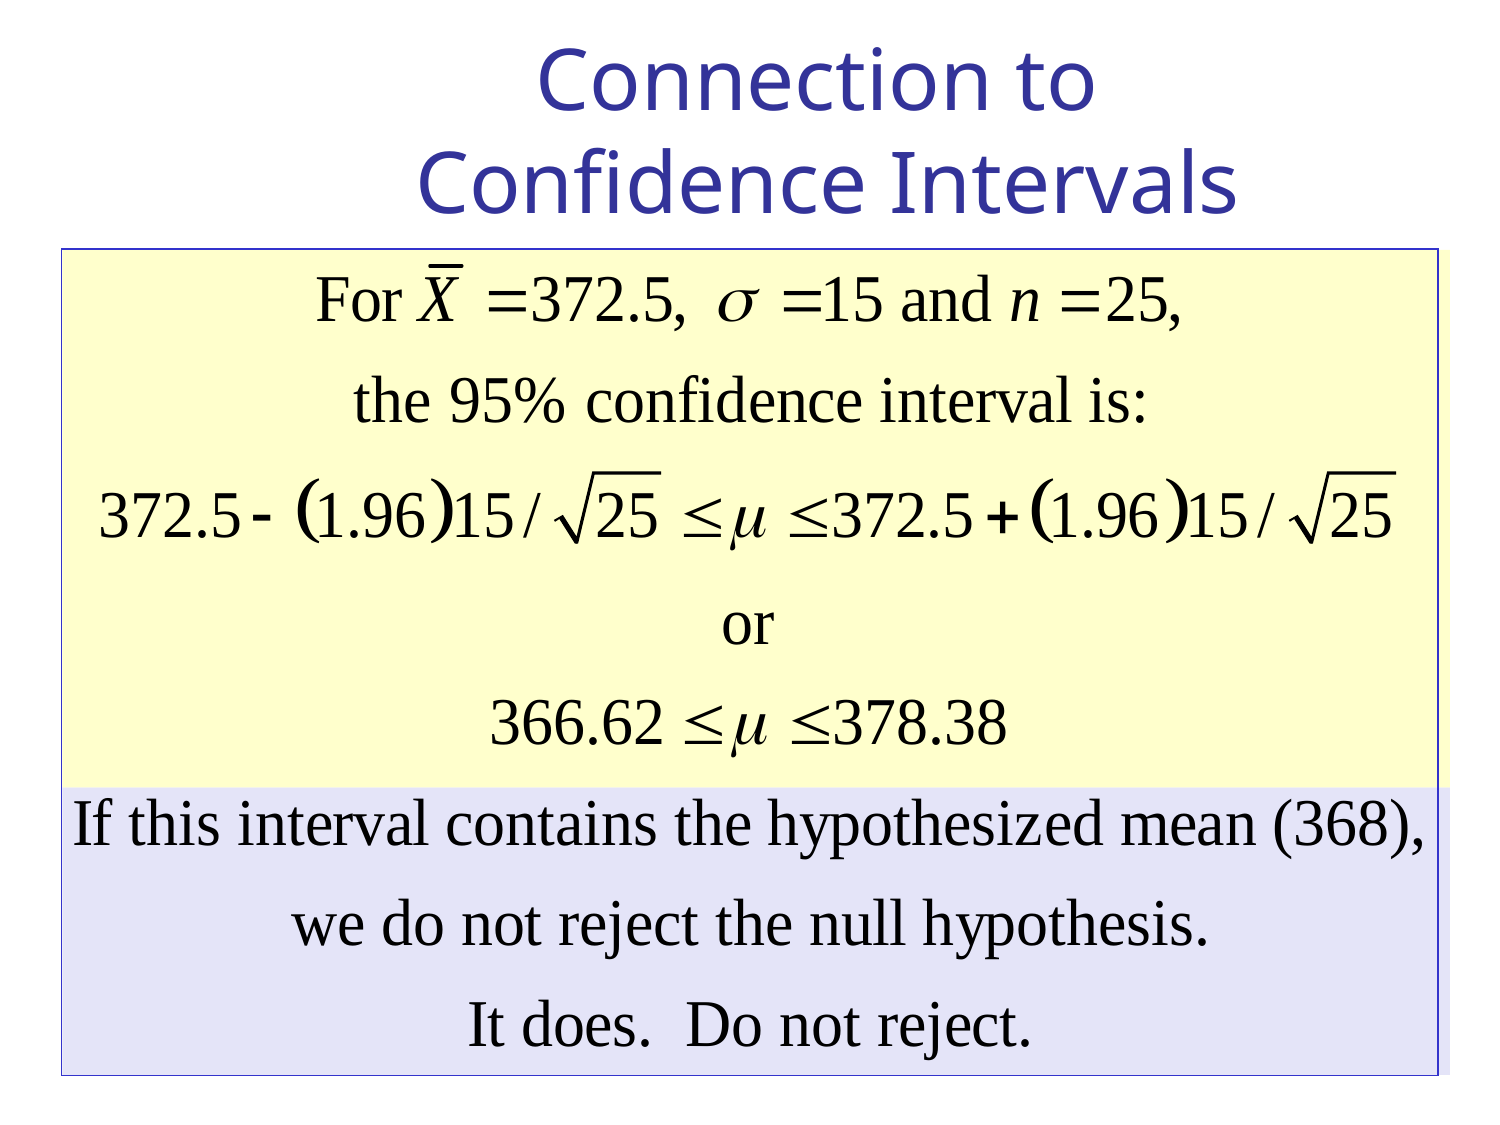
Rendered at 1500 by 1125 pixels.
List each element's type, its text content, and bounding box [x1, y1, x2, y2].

title Connection to Confidence Intervals [188, 49, 1468, 238]
text_box [1439, 249, 1450, 788]
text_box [62, 249, 1438, 1076]
text_box [1441, 788, 1450, 1075]
